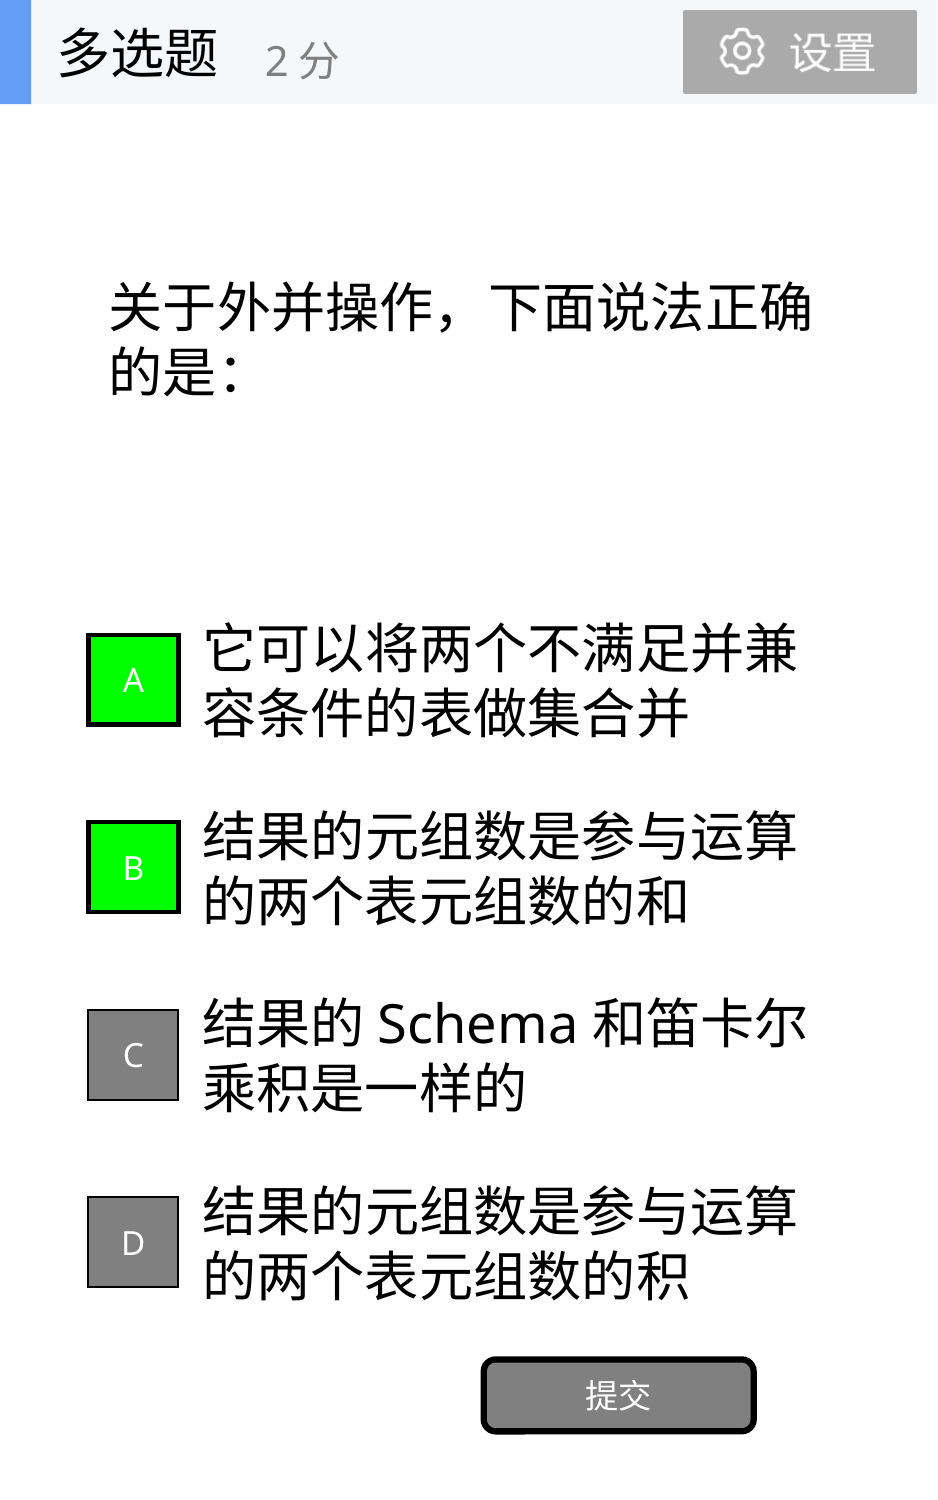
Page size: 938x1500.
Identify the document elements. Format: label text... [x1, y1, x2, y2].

text_box 关于外并操作，下面说法正确的是： [93, 105, 844, 573]
text_box 结果的Schema和笛卡尔乘积是一样的 [187, 984, 844, 1125]
text_box 它可以将两个不满足并兼容条件的表做集合并 [187, 609, 844, 750]
text_box 结果的元组数是参与运算的两个表元组数的积 [187, 1171, 844, 1313]
text_box B [87, 821, 179, 913]
text_box A [87, 634, 179, 726]
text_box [0, 0, 938, 105]
text_box C [87, 1009, 179, 1101]
text_box 结果的元组数是参与运算的两个表元组数的和 [187, 796, 844, 938]
text_box 提交 [482, 1358, 755, 1433]
picture [683, 10, 917, 94]
text_box D [87, 1196, 179, 1288]
